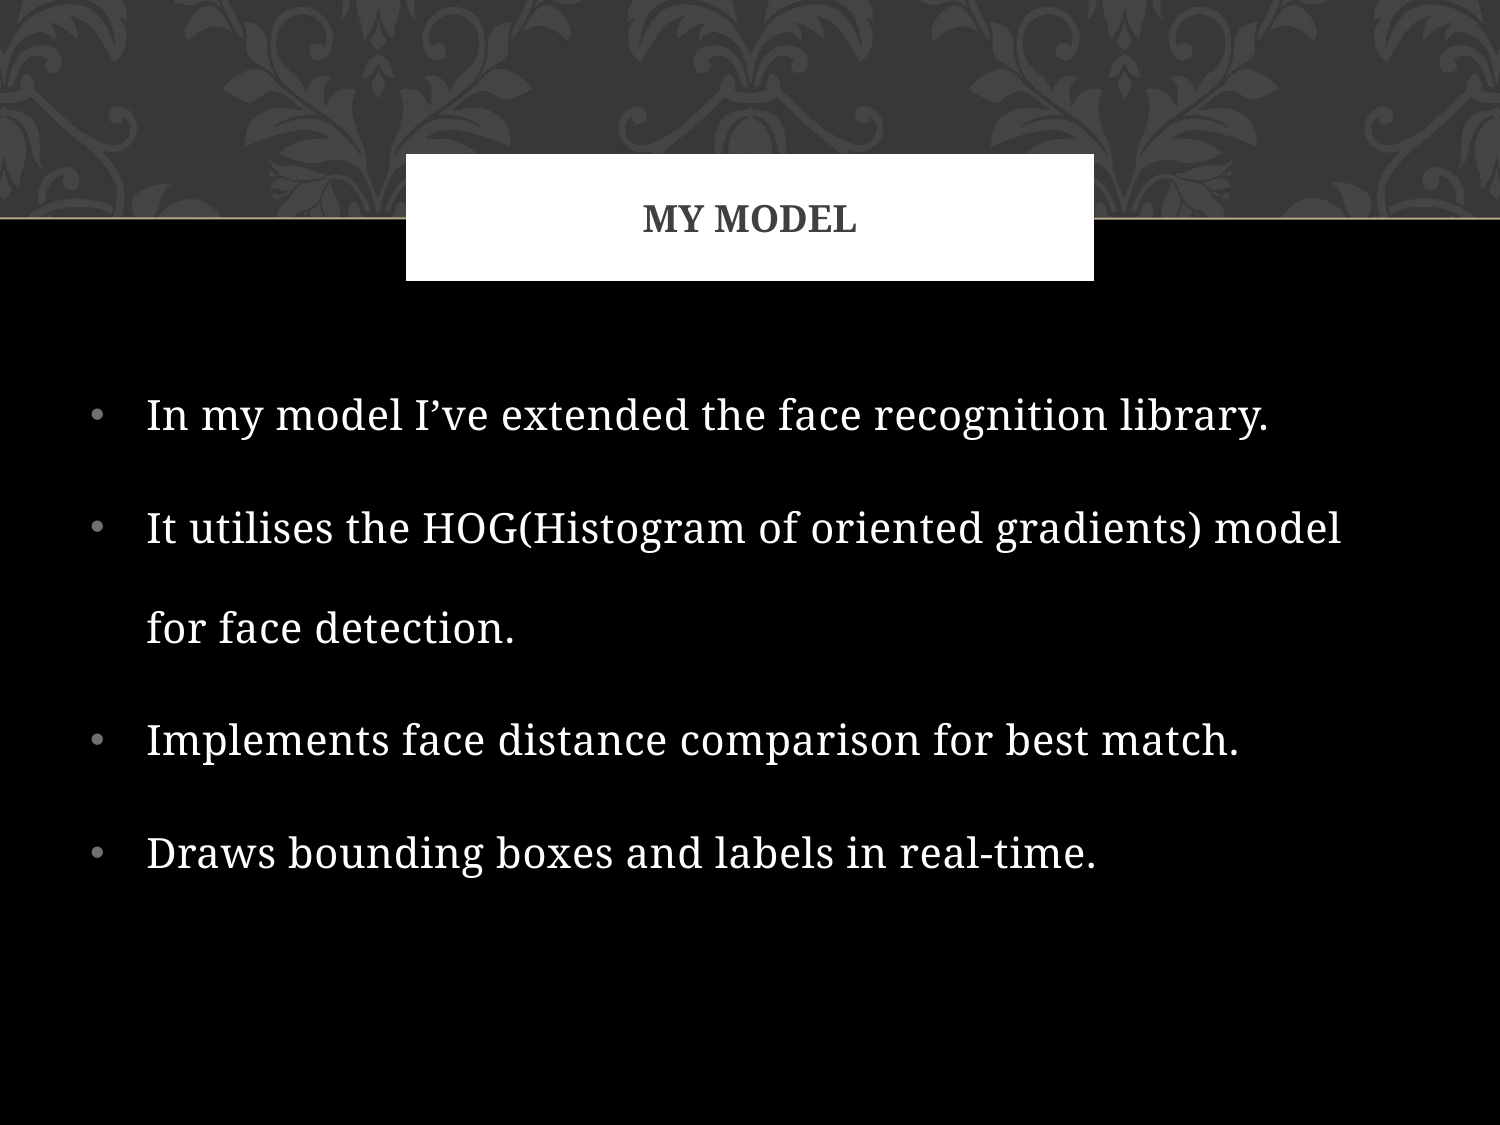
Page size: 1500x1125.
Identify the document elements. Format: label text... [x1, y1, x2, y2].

list In my model I’ve extended the face recognition library. It utilises the HOG(Histogram of oriented gradients) model for face detection. Implements face distance comparison for best match. Draws bounding boxes and labels in real-time. [75, 331, 1425, 1000]
title My Model [406, 154, 1094, 281]
